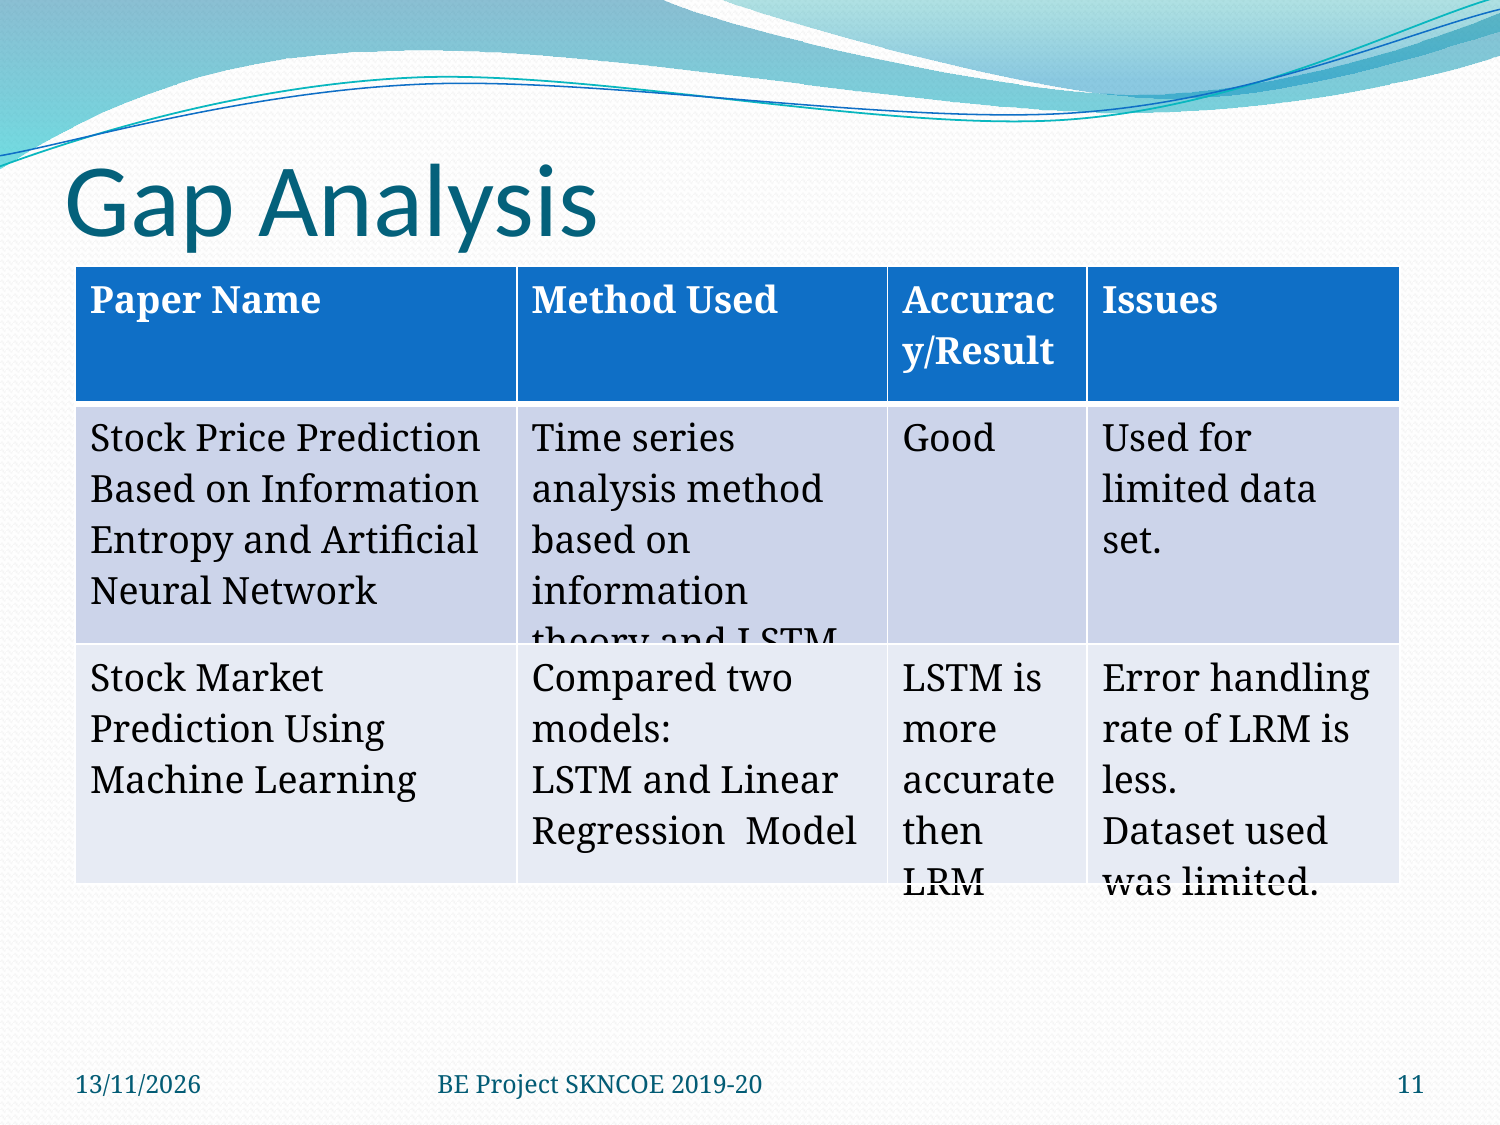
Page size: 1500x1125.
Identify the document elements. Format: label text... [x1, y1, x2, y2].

table_header Method Used [518, 267, 887, 401]
table_cell Used for limited data set. [1088, 407, 1399, 643]
table_cell Error handling rate of LRM is less. Dataset used was limited. [1088, 645, 1399, 883]
table_cell LSTM is more accurate then LRM [888, 645, 1086, 883]
text_box Gap Analysis [49, 124, 800, 265]
table_cell Time series analysis method based on information theory and LSTM [518, 407, 887, 643]
table_cell Good [888, 407, 1086, 643]
table_header Accuracy/Result [888, 267, 1086, 401]
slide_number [75, 1042, 425, 1103]
footer BE Project SKNCOE 2019-20 [437, 1042, 988, 1103]
table_header Issues [1088, 267, 1399, 401]
slide_number 11 [1299, 1042, 1425, 1103]
table_cell Stock Price Prediction Based on Information Entropy and Artificial Neural Network [76, 407, 516, 643]
table_cell Stock Market Prediction Using Machine Learning [76, 645, 516, 883]
table_header Paper Name [76, 267, 516, 401]
table_cell Compared two models: LSTM and Linear Regression Model [518, 645, 887, 883]
